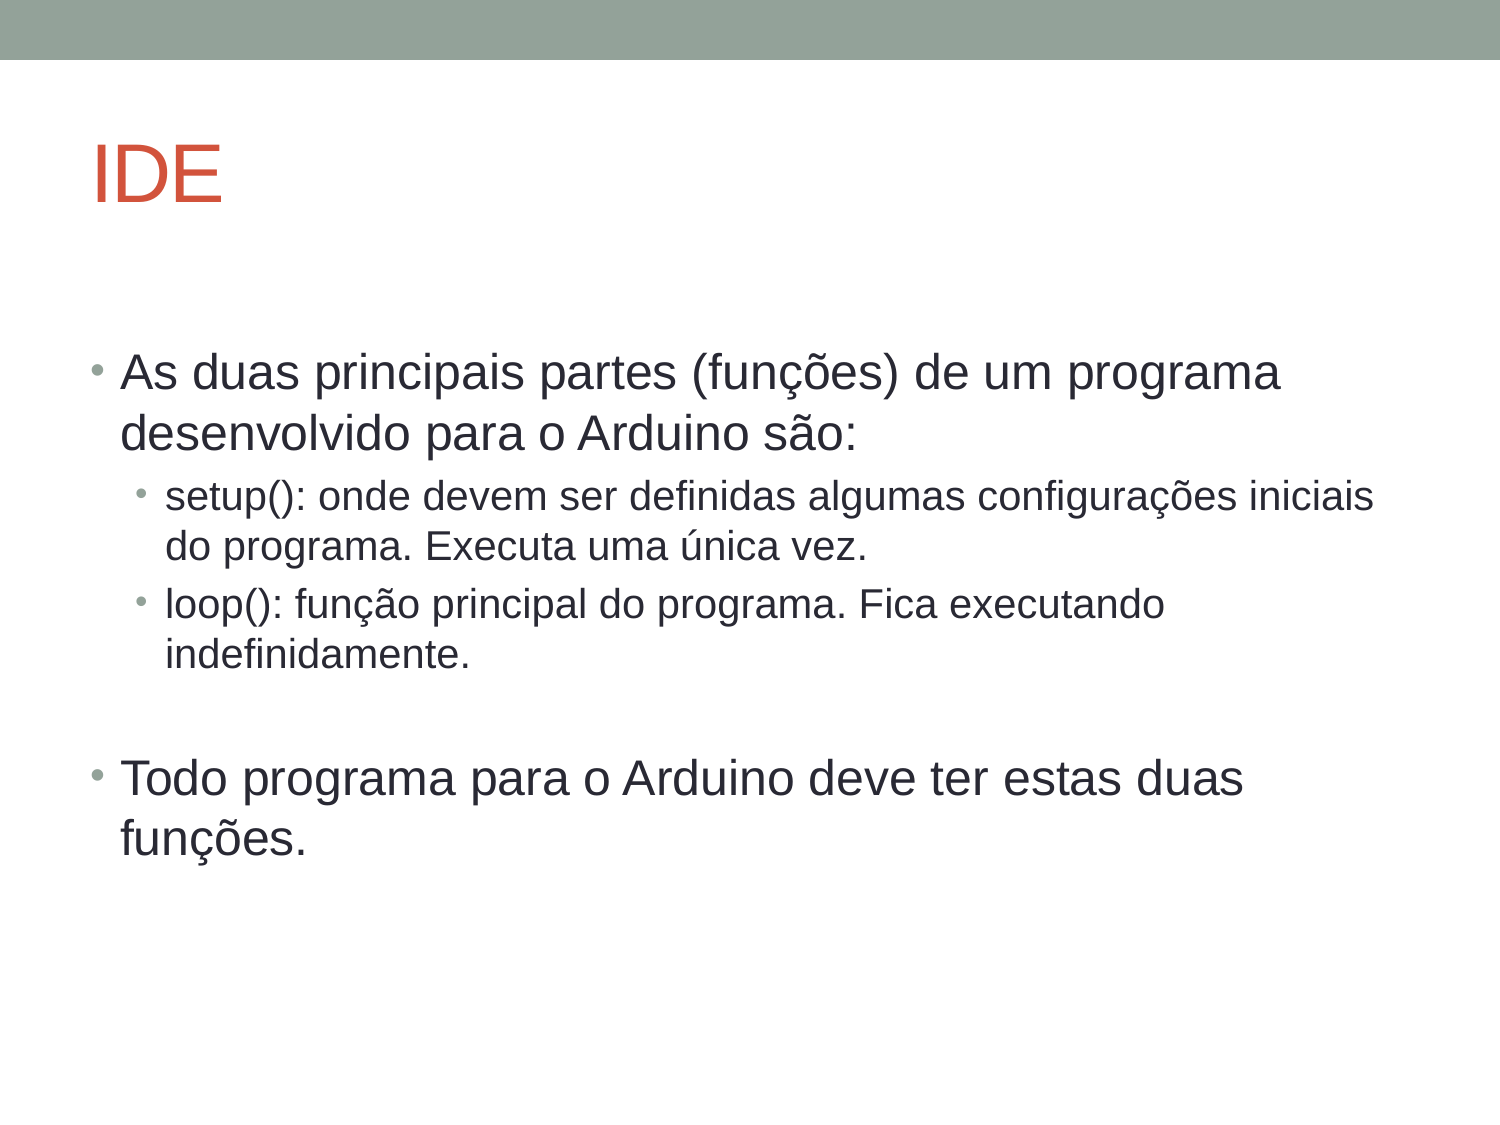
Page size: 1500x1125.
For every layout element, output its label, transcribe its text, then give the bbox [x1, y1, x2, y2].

title IDE [75, 87, 1425, 250]
list As duas principais partes (funções) de um programa desenvolvido para o Arduino são: setup(): onde devem ser definidas algumas configurações iniciais do programa. Executa uma única vez. loop(): função principal do programa. Fica executando indefinidamente. Todo programa para o Arduino deve ter estas duas funções. [75, 262, 1425, 1063]
